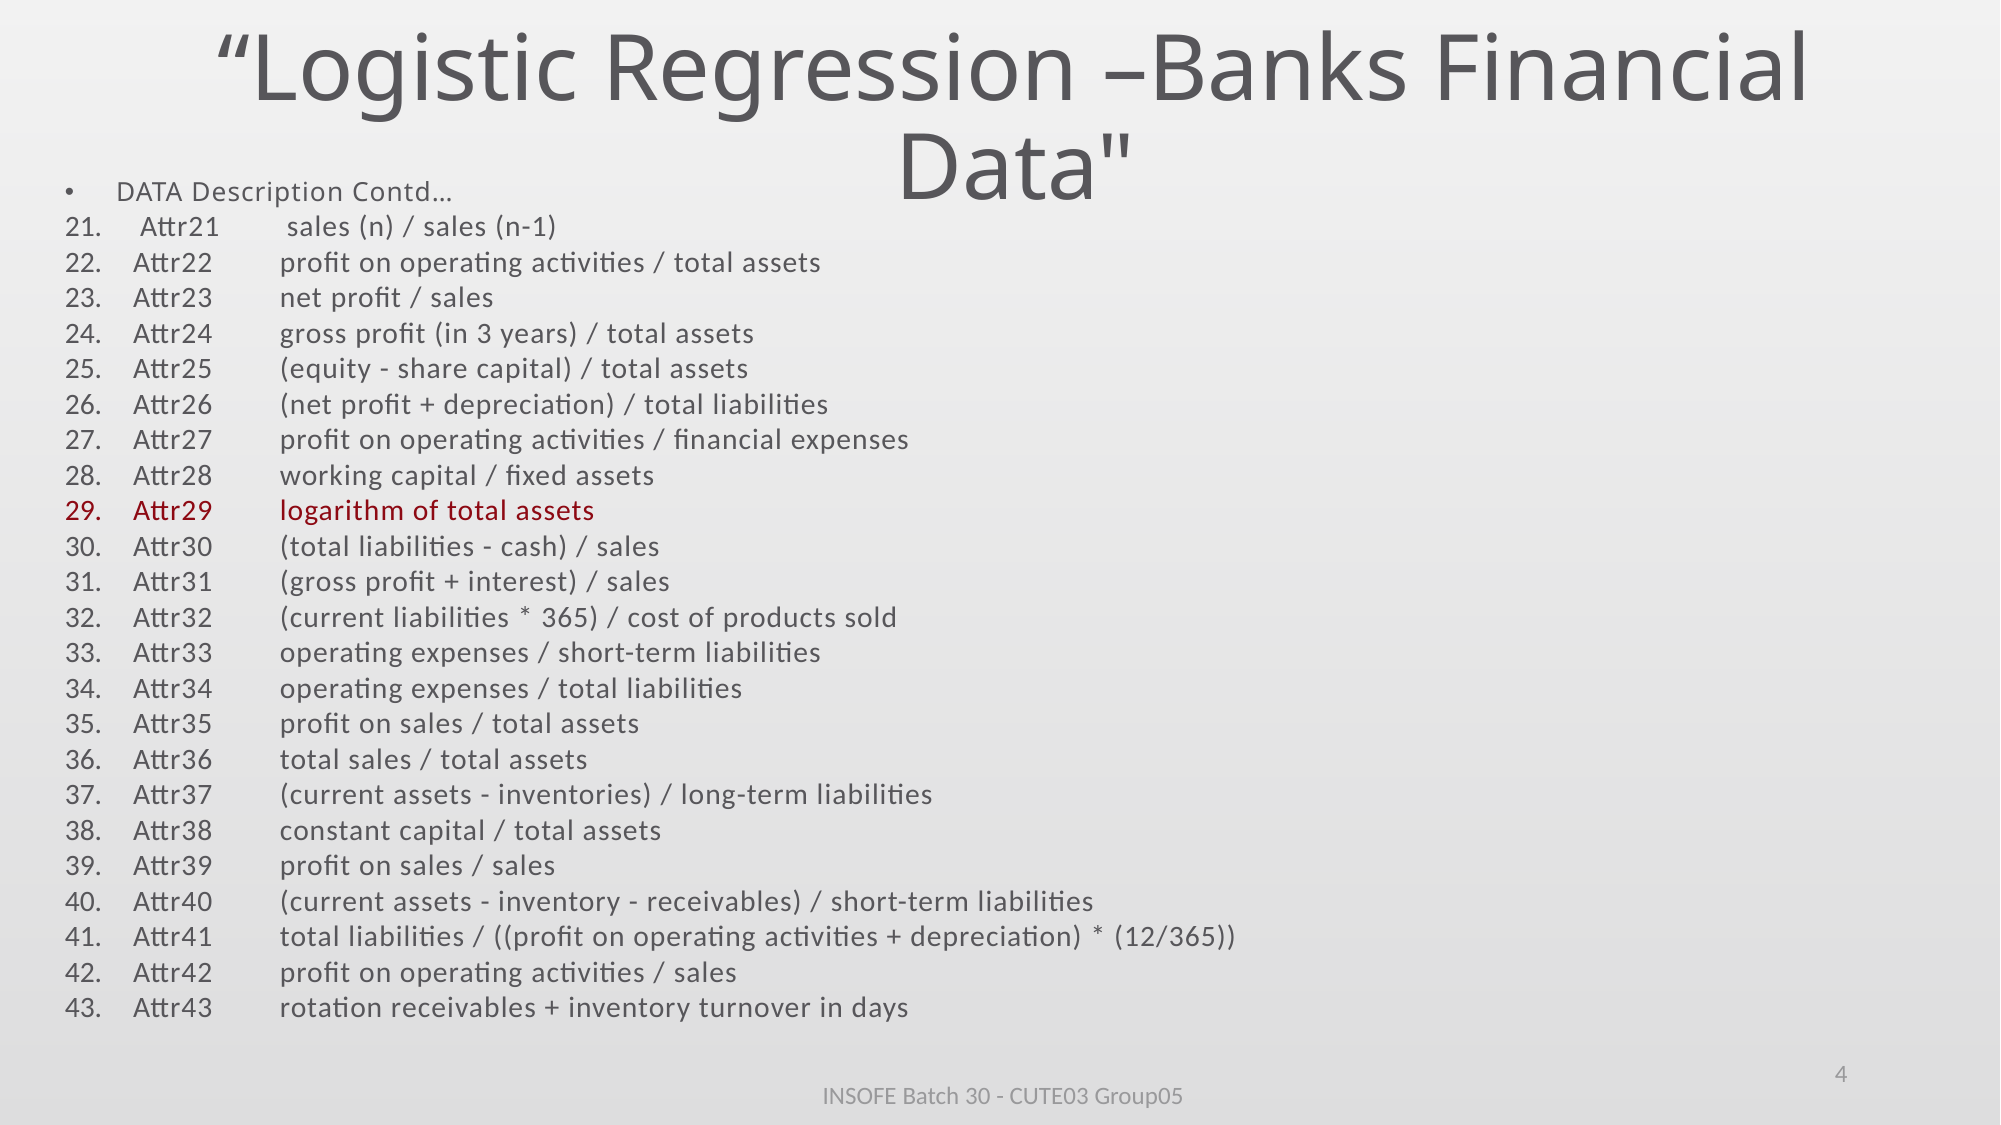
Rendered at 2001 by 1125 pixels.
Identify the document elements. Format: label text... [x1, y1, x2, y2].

slide_number 4 [1412, 1042, 1863, 1103]
footer INSOFE Batch 30 - CUTE03 Group05 [666, 1065, 1342, 1125]
title “Logistic Regression –Banks Financial Data" [153, 36, 1878, 168]
text_box DATA Description Contd… Attr21 sales (n) / sales (n-1) Attr22 profit on operating activities / total assets Attr23 net profit / sales Attr24 gross profit (in 3 years) / total assets Attr25 (equity - share capital) / total assets Attr26 (net profit + depreciation) / total liabilities Attr27 profit on operating activities / financial expenses Attr28 working capital / fixed assets Attr29 logarithm of total assets Attr30 (total liabilities - cash) / sales Attr31 (gross profit + interest) / sales Attr32 (current liabilities * 365) / cost of products sold Attr33 operating expenses / short-term liabilities Attr34 operating expenses / total liabilities Attr35 profit on sales / total assets Attr36 total sales / total assets Attr37 (current assets - inventories) / long-term liabilities Attr38 constant capital / total assets Attr39 profit on sales / sales Attr40 (current assets - inventory - receivables) / short-term liabilities Attr41 total liabilities / ((profit on operating activities + depreciation) * (12/365)) Attr42 profit on operating activities / sales Attr43 rotation receivables + inventory turnover in days [50, 168, 1918, 1042]
